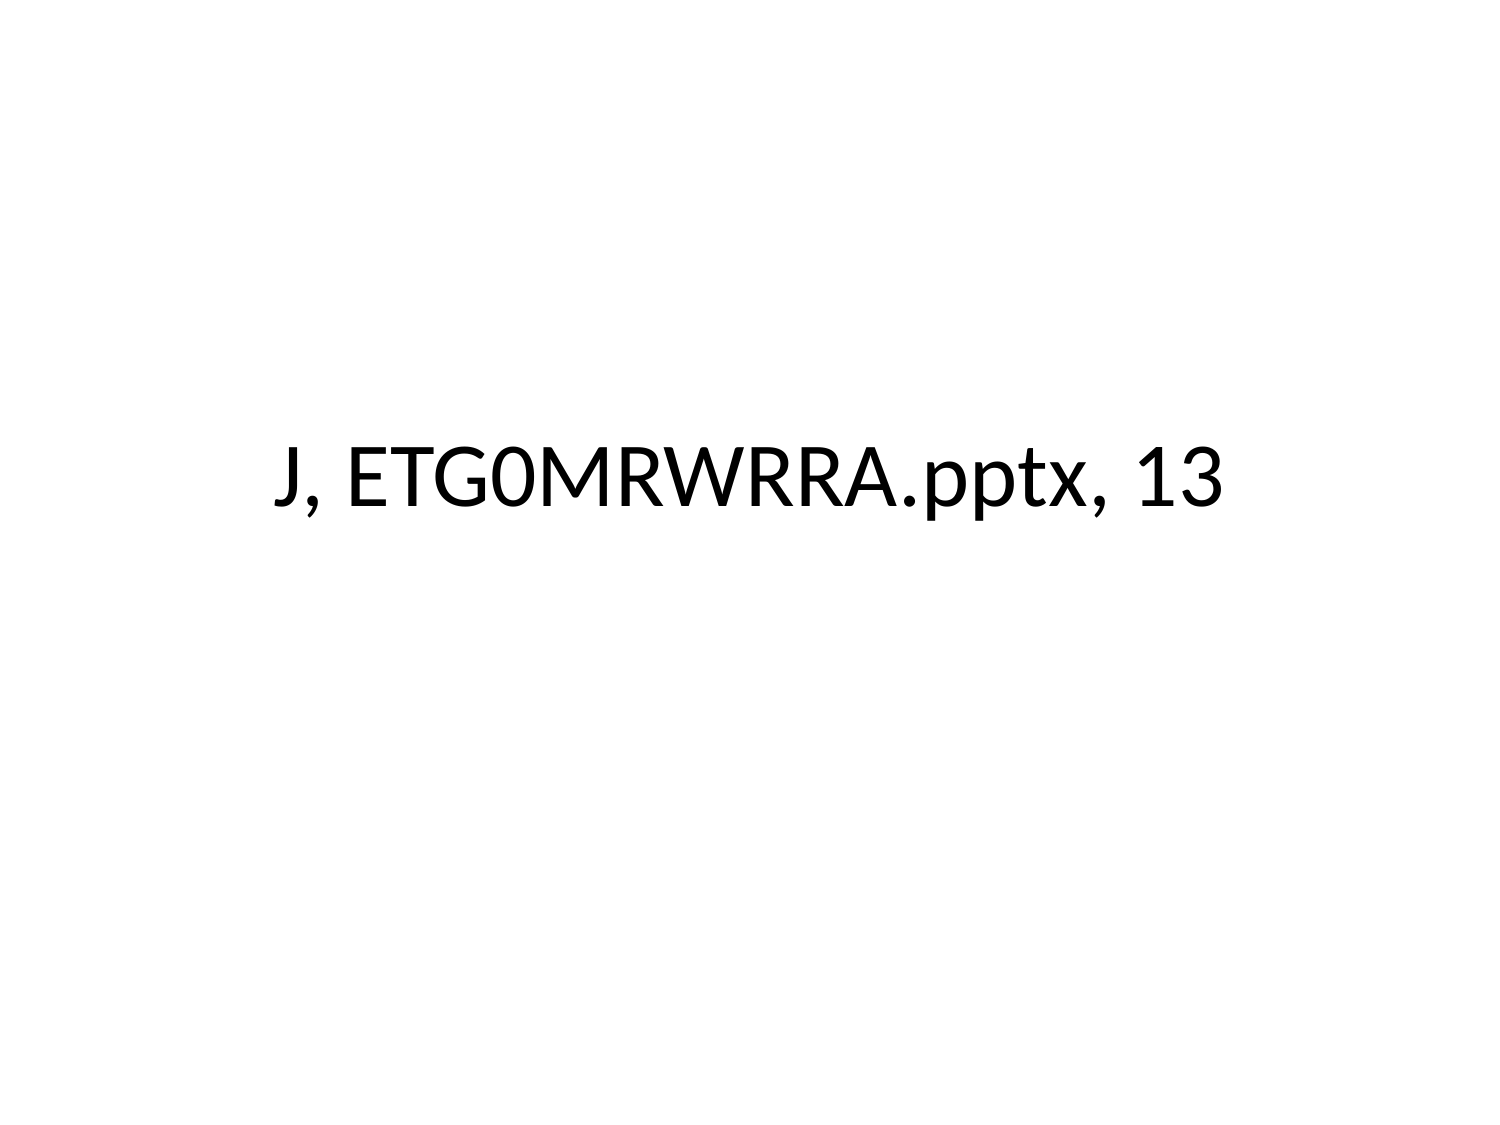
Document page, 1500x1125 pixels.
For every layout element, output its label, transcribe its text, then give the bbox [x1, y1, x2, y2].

title J, ETG0MRWRRA.pptx, 13 [112, 349, 1388, 591]
